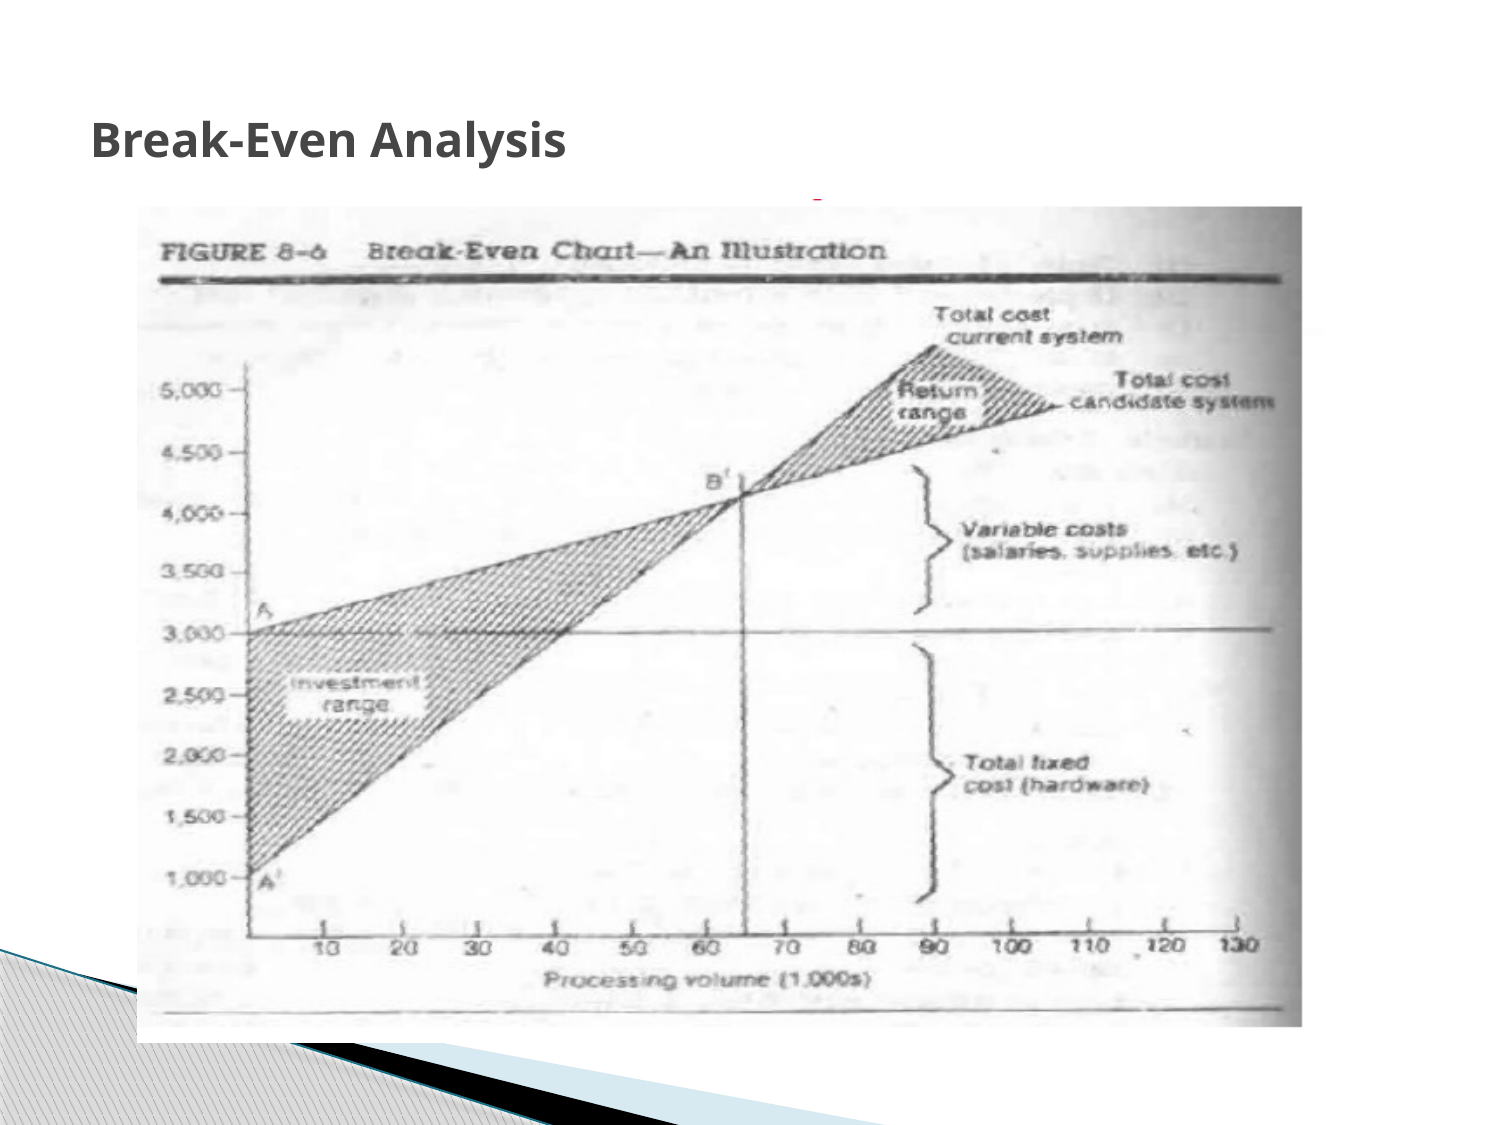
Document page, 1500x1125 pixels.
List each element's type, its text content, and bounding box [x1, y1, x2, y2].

picture [137, 199, 1326, 1043]
title Break-Even Analysis [75, 45, 1425, 233]
